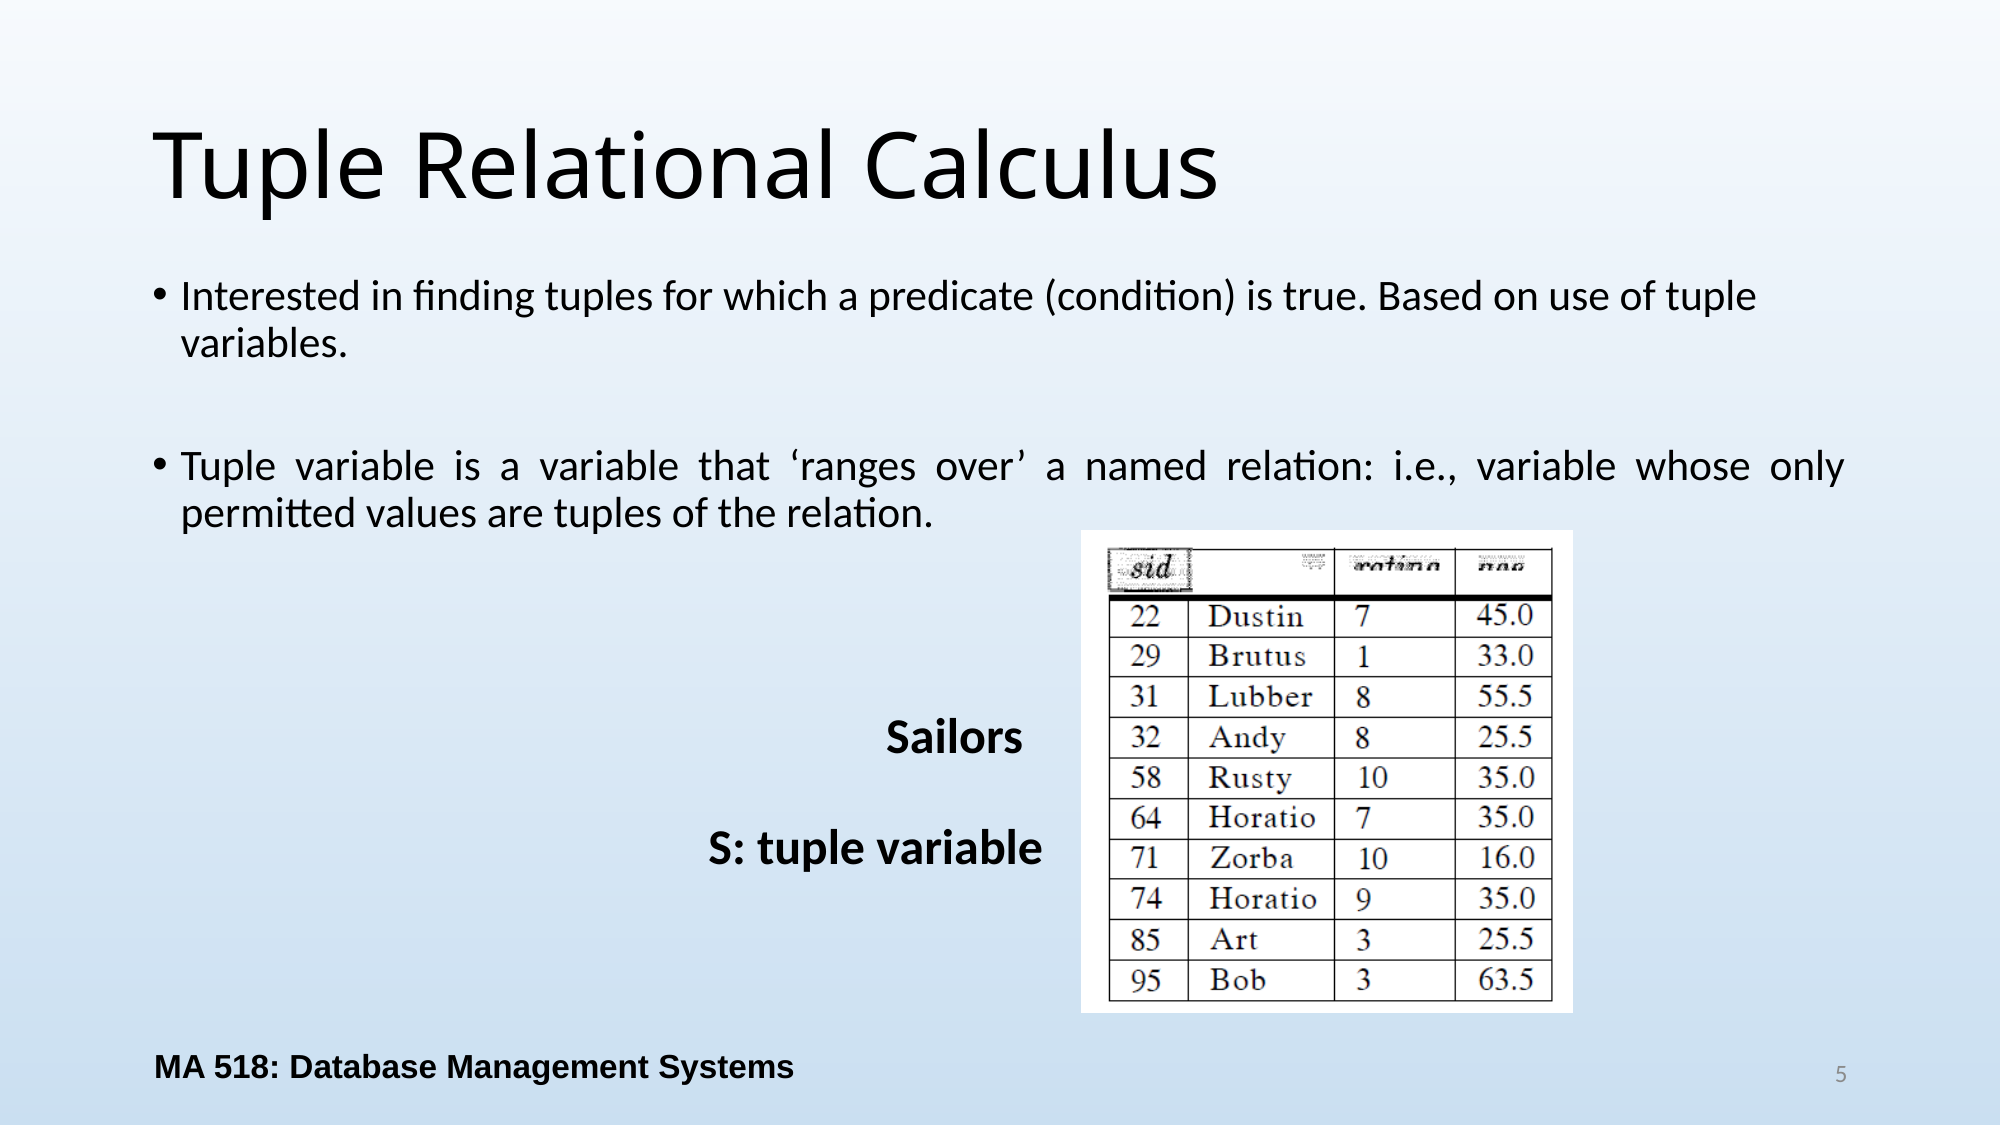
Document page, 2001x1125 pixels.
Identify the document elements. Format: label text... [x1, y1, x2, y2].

slide_number 5 [1412, 1042, 1863, 1103]
picture [1081, 530, 1573, 1013]
text_box Sailors [871, 696, 1039, 771]
list Interested in finding tuples for which a predicate (condition) is true. Based on use of tuple variables. Tuple variable is a variable that ‘ranges over’ a named relation: i.e., variable whose only permitted values are tuples of the relation. [137, 265, 1863, 549]
text_box S: tuple variable [693, 807, 1059, 882]
title Tuple Relational Calculus [137, 59, 1863, 265]
footer MA 518: Database Management Systems [137, 1035, 813, 1096]
